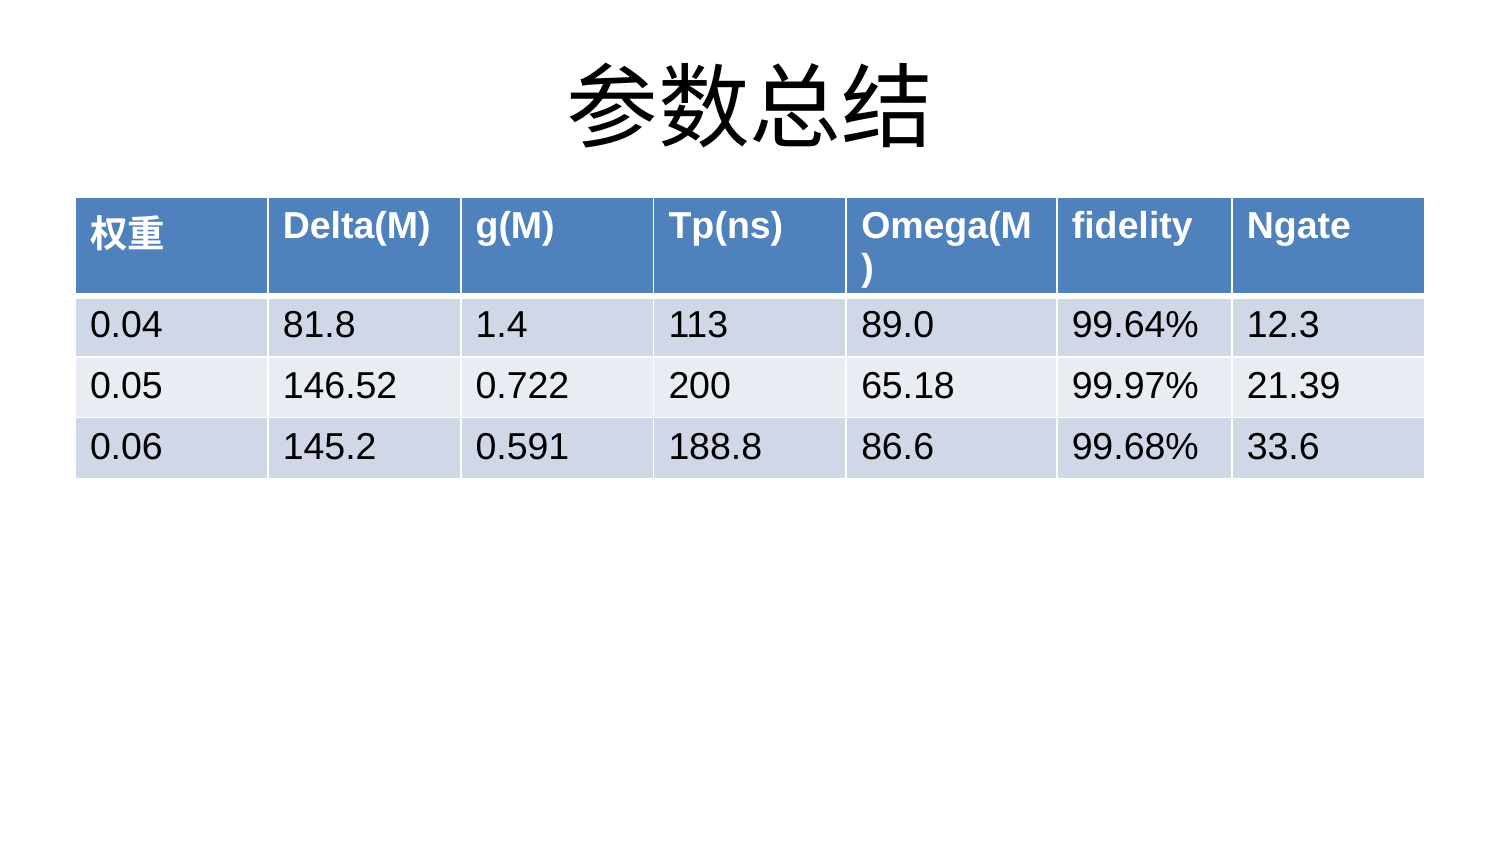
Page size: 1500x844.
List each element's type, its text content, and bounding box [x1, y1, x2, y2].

table_cell 99.97% [1058, 358, 1231, 417]
table_header fidelity [1058, 198, 1231, 293]
table_header 权重 [76, 198, 267, 293]
table_cell 99.64% [1058, 299, 1231, 356]
table_cell 0.05 [76, 358, 267, 417]
table_cell 65.18 [847, 358, 1056, 417]
table_header Omega(M) [847, 198, 1056, 293]
table_header Ngate [1233, 198, 1424, 293]
title 参数总结 [75, 33, 1425, 175]
table_cell 33.6 [1233, 418, 1424, 478]
table_cell 145.2 [269, 418, 460, 478]
table_cell 1.4 [462, 299, 653, 356]
table_cell 188.8 [654, 418, 845, 478]
table_cell 21.39 [1233, 358, 1424, 417]
table_cell 86.6 [847, 418, 1056, 478]
table_cell 0.591 [462, 418, 653, 478]
table_cell 0.06 [76, 418, 267, 478]
table_cell 99.68% [1058, 418, 1231, 478]
table_cell 200 [654, 358, 845, 417]
table_cell 81.8 [269, 299, 460, 356]
table_cell 0.722 [462, 358, 653, 417]
table_cell 146.52 [269, 358, 460, 417]
table_cell 12.3 [1233, 299, 1424, 356]
table_header Tp(ns) [654, 198, 845, 293]
table_cell 0.04 [76, 299, 267, 356]
table_cell 113 [654, 299, 845, 356]
table_header Delta(M) [269, 198, 460, 293]
table_header g(M) [462, 198, 653, 293]
table_cell 89.0 [847, 299, 1056, 356]
